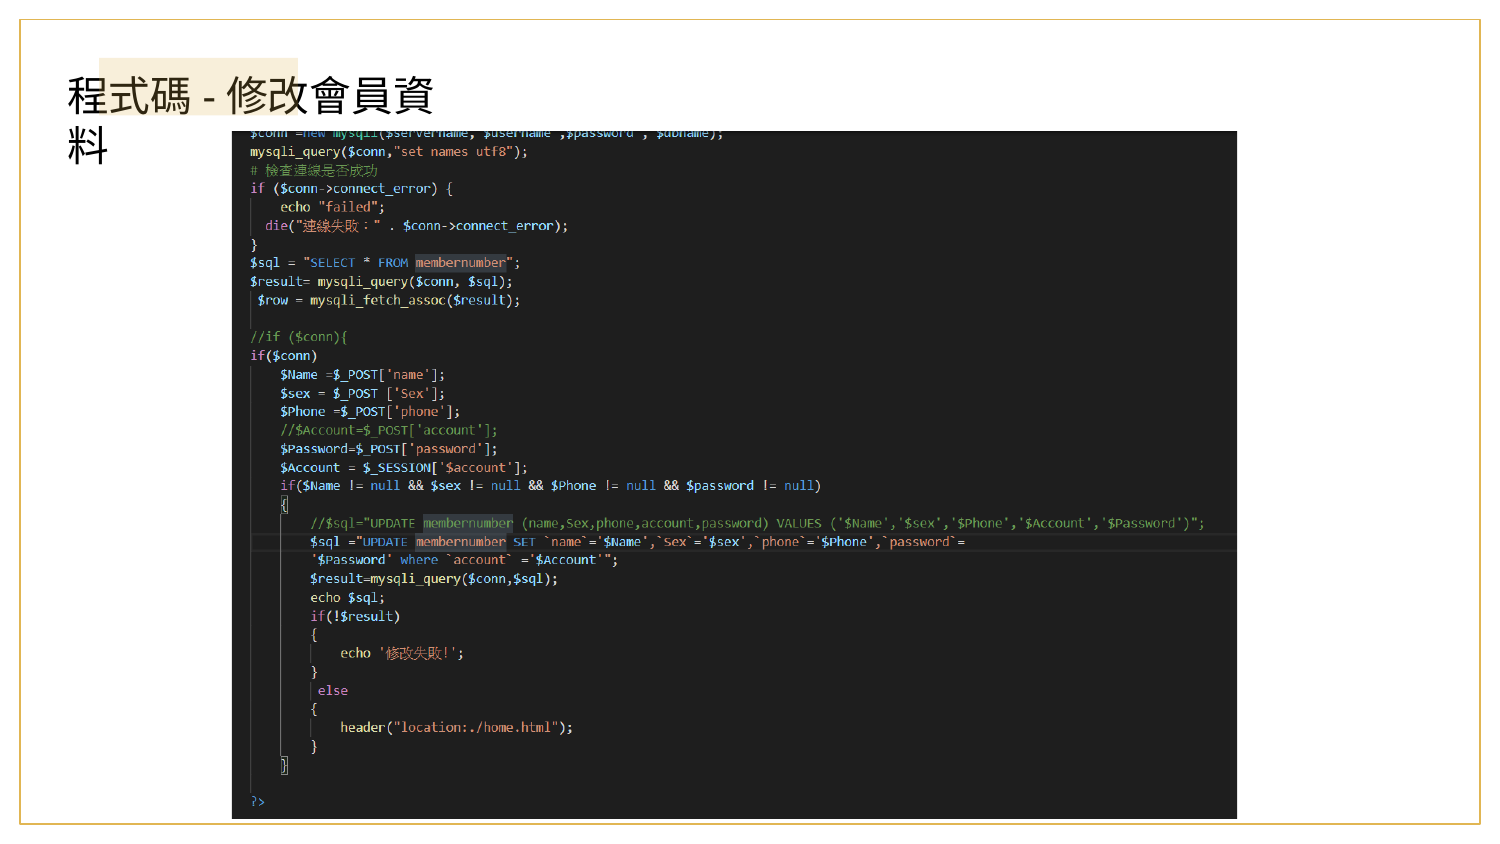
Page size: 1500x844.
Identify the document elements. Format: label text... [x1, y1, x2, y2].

text_box 程式碼-修改會員資料 [52, 61, 476, 177]
text_box [99, 57, 298, 116]
picture [231, 131, 1238, 820]
